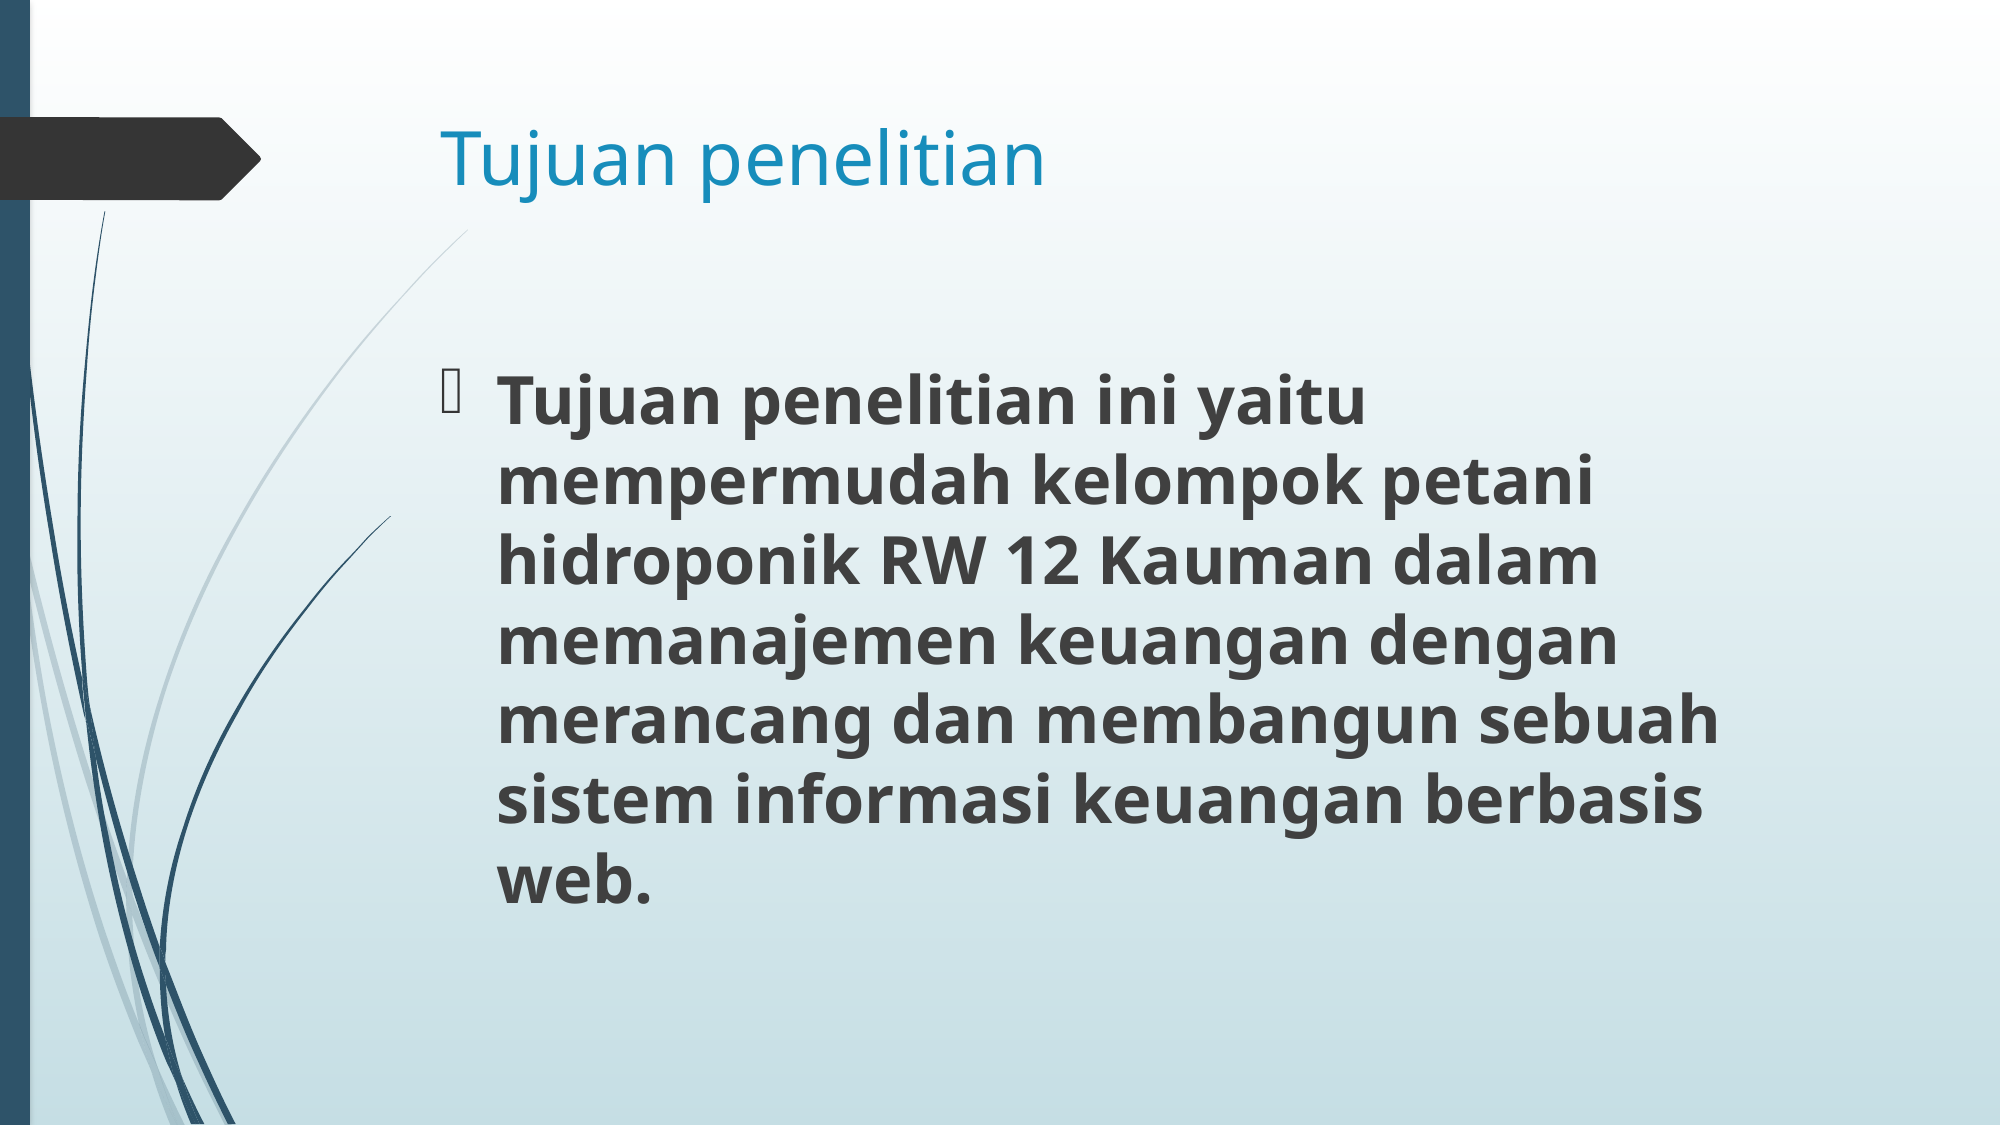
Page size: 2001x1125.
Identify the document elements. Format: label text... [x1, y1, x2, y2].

title Tujuan penelitian [425, 102, 1888, 313]
list Tujuan penelitian ini yaitu mempermudah kelompok petani hidroponik RW 12 Kauman dalam memanajemen keuangan dengan merancang dan membangun sebuah sistem informasi keuangan berbasis web. [424, 350, 1888, 970]
